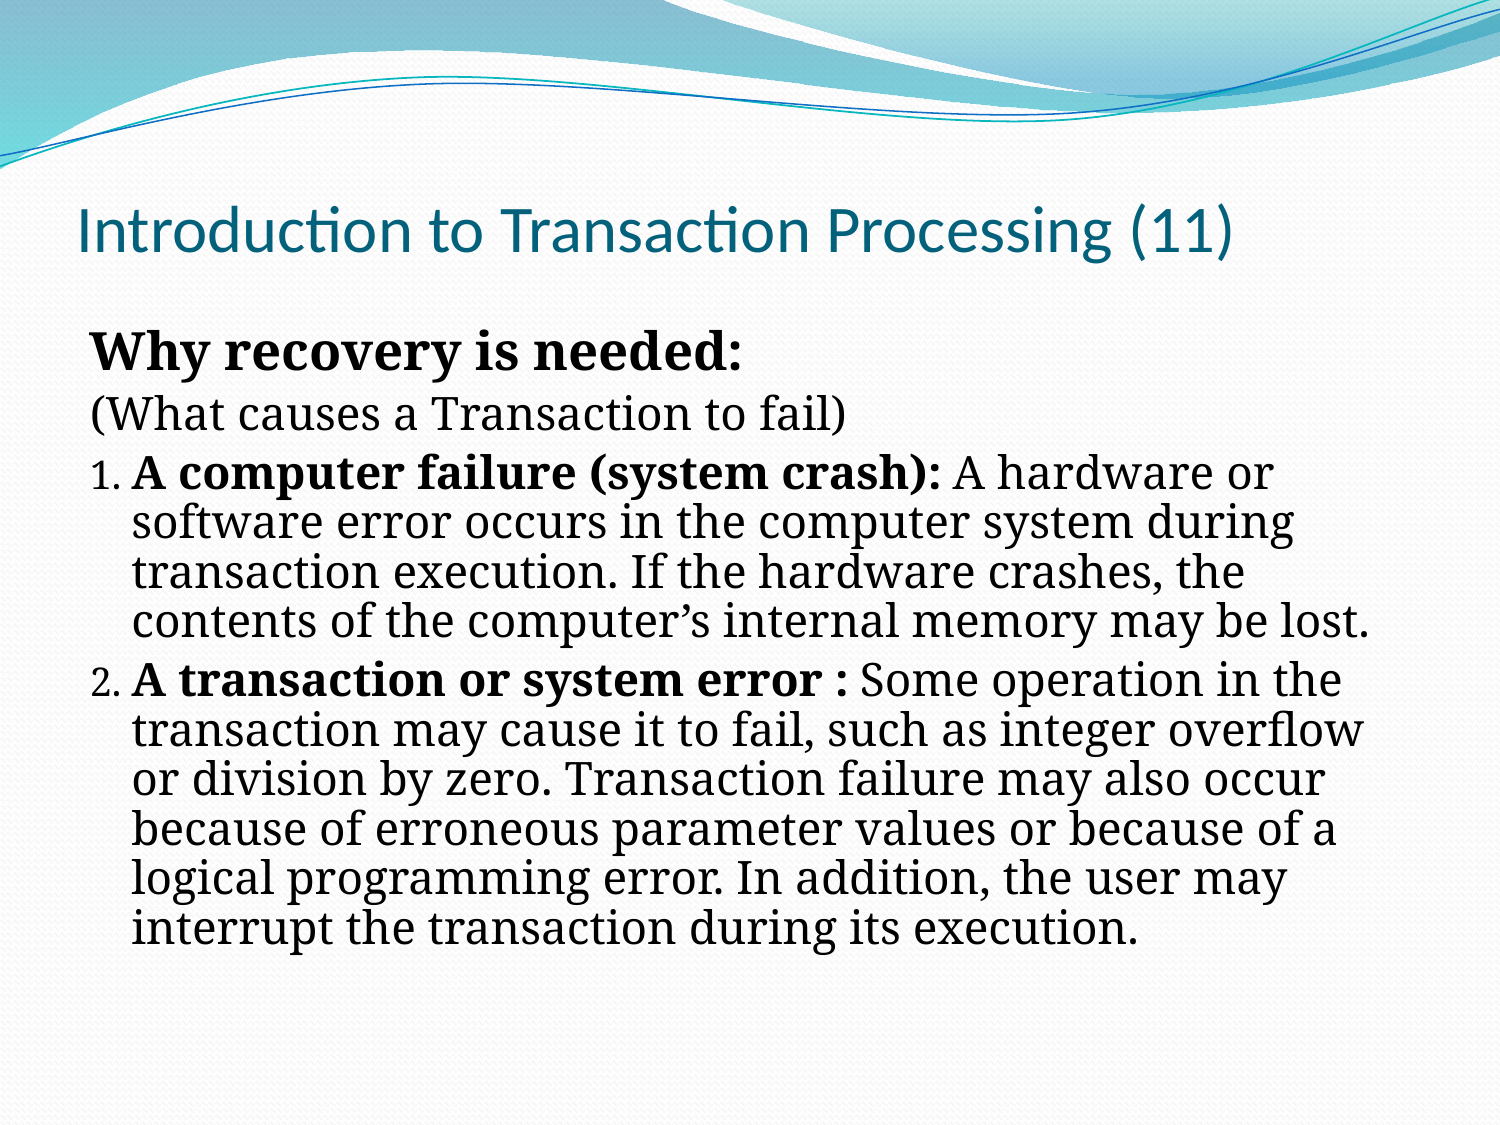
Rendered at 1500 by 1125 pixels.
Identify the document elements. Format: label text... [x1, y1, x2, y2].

title Introduction to Transaction Processing (11) [76, 78, 1427, 266]
list Why recovery is needed: (What causes a Transaction to fail) 1. A computer failure (system crash): A hardware or software error occurs in the computer system during transaction execution. If the hardware crashes, the contents of the computer’s internal memory may be lost. 2. A transaction or system error : Some operation in the transaction may cause it to fail, such as integer overflow or division by zero. Transaction failure may also occur because of erroneous parameter values or because of a logical programming error. In addition, the user may interrupt the transaction during its execution. [75, 317, 1425, 1038]
